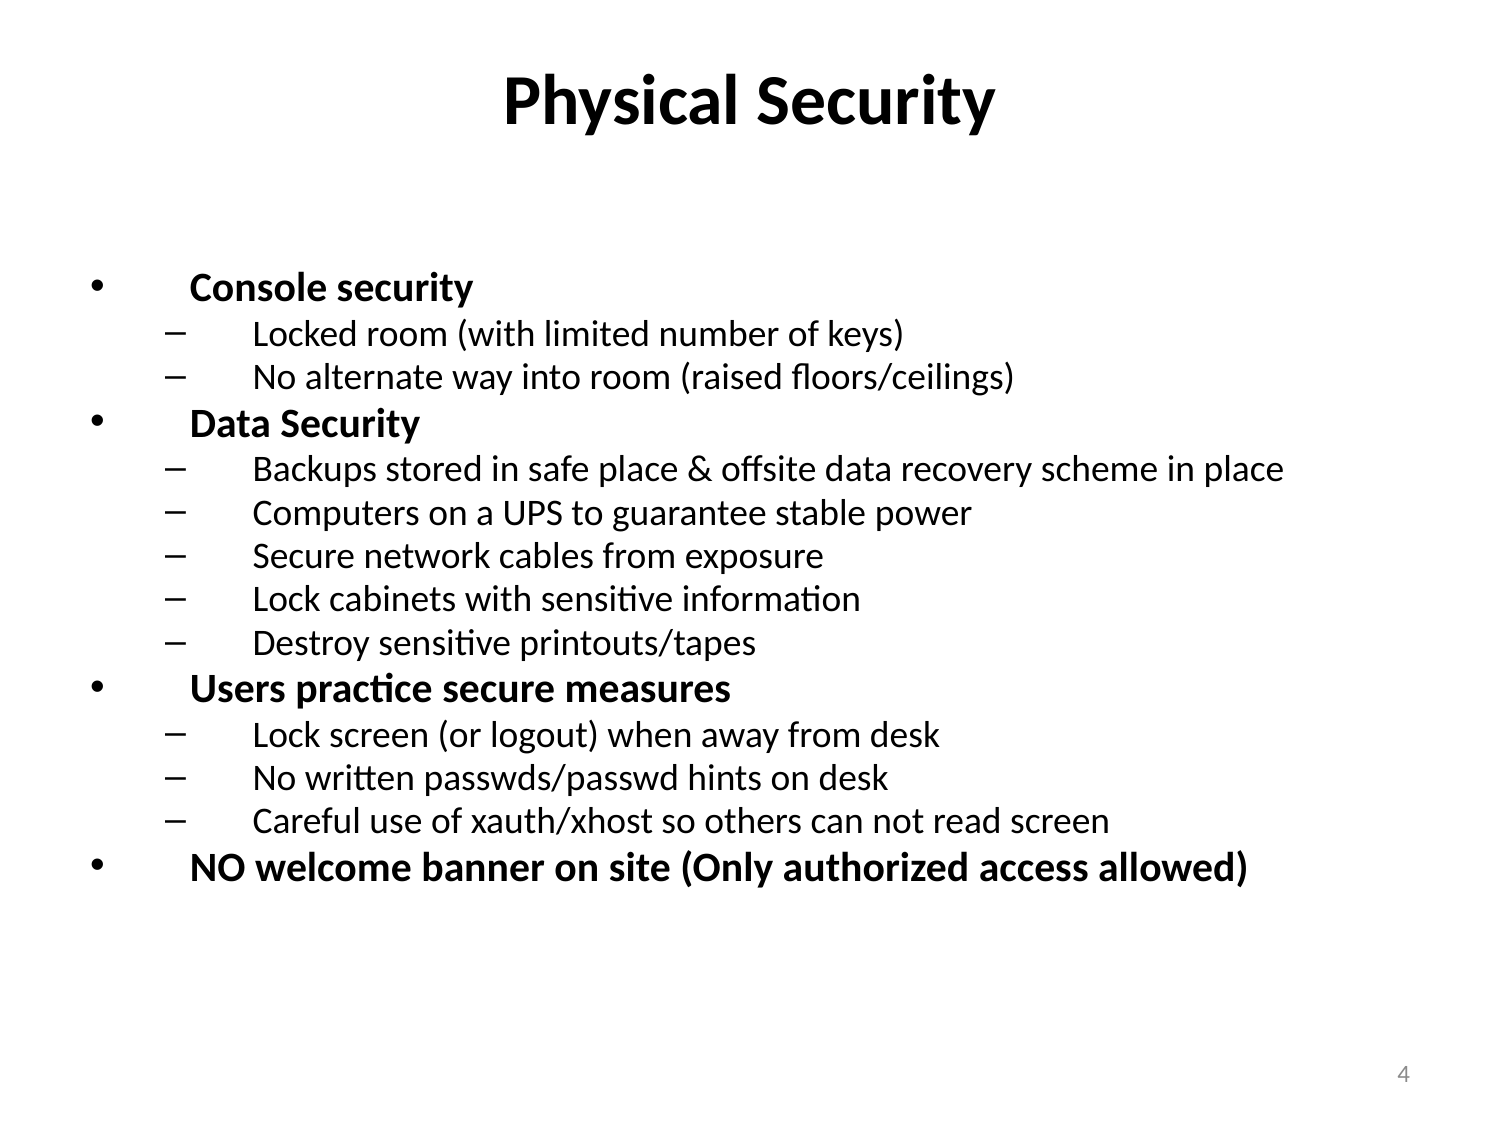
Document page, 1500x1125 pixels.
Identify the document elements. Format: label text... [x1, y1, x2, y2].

title Physical Security [75, 45, 1425, 233]
slide_number 4 [1074, 1042, 1425, 1103]
list Console security Locked room (with limited number of keys) No alternate way into room (raised floors/ceilings) Data Security Backups stored in safe place & offsite data recovery scheme in place Computers on a UPS to guarantee stable power Secure network cables from exposure Lock cabinets with sensitive information Destroy sensitive printouts/tapes Users practice secure measures Lock screen (or logout) when away from desk No written passwds/passwd hints on desk Careful use of xauth/xhost so others can not read screen NO welcome banner on site (Only authorized access allowed) [75, 262, 1425, 1005]
